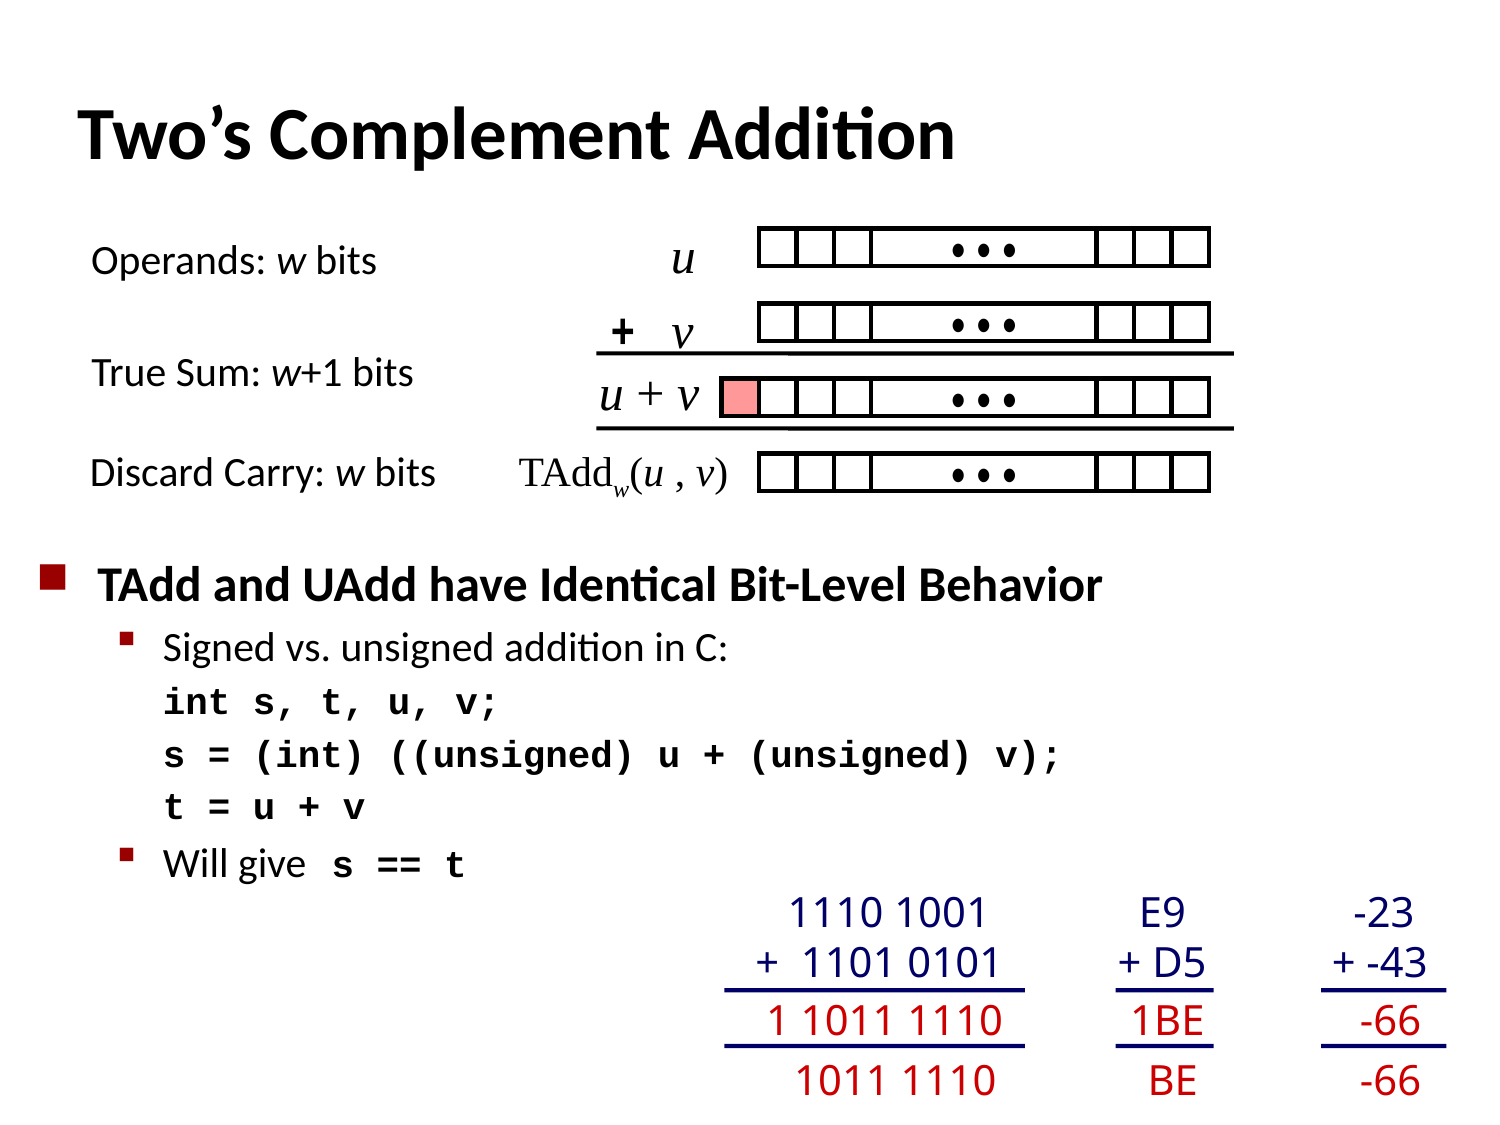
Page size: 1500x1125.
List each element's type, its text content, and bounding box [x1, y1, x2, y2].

text_box v [656, 290, 709, 353]
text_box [758, 453, 1210, 492]
text_box -23 + -43 [1323, 877, 1444, 990]
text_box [758, 303, 1210, 342]
text_box -23 + -43 [1323, 991, 1330, 1045]
text_box 1011 1110 [753, 1045, 1012, 1112]
text_box 1110 1001 + 1101 0101 [747, 877, 1019, 985]
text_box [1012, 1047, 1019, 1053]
text_box + [595, 290, 650, 353]
text_box E9 + D5 [1109, 877, 1222, 995]
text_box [758, 228, 1210, 267]
text_box -66 [1330, 1045, 1437, 1112]
title Two’s Complement Addition [62, 83, 1289, 176]
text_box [721, 378, 1210, 417]
text_box Operands: w bits [76, 224, 393, 290]
text_box 1BE [1111, 985, 1220, 1053]
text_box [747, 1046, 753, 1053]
text_box u + v [584, 353, 715, 429]
text_box Discard Carry: w bits [75, 437, 503, 503]
text_box -66 [1330, 985, 1437, 1045]
text_box TAddw(u , v) [503, 437, 743, 510]
text_box BE [1117, 1045, 1213, 1112]
text_box True Sum: w+1 bits [76, 337, 430, 403]
text_box 1 1011 1110 [747, 985, 1019, 1046]
list TAdd and UAdd have Identical Bit-Level Behavior Signed vs. unsigned addition in C: int s, t, u, v; s = (int) ((unsigned) u + (unsigned) v); t = u + v Will give s == t [25, 543, 1326, 912]
text_box u [656, 215, 711, 291]
text_box -23 + -43 [1437, 991, 1444, 1045]
